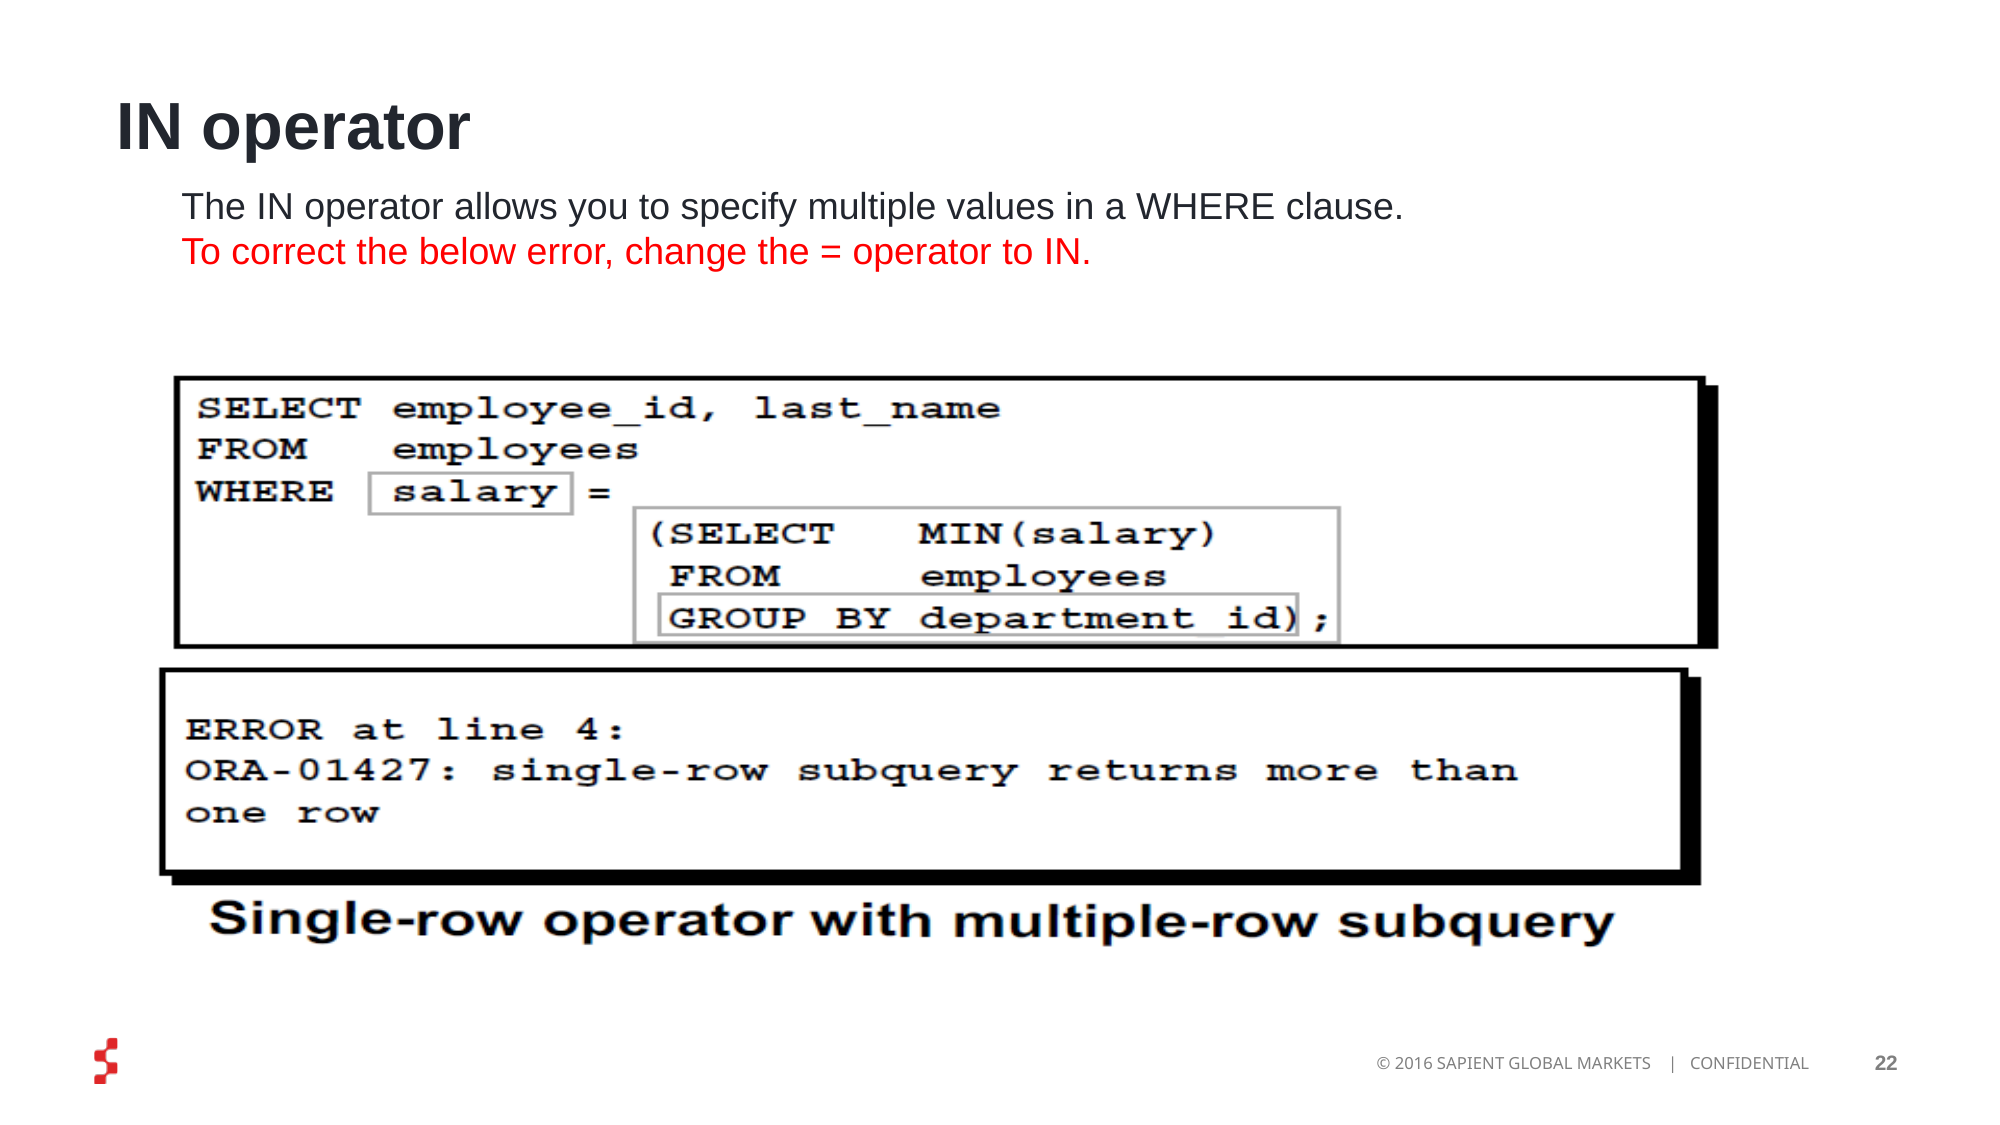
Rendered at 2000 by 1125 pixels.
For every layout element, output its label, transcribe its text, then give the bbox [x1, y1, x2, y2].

picture [139, 660, 1738, 967]
text_box The IN operator allows you to specify multiple values in a WHERE clause. To correct the below error, change the = operator to IN. [166, 174, 1650, 362]
title IN operator [116, 75, 1967, 188]
picture [166, 362, 1723, 657]
